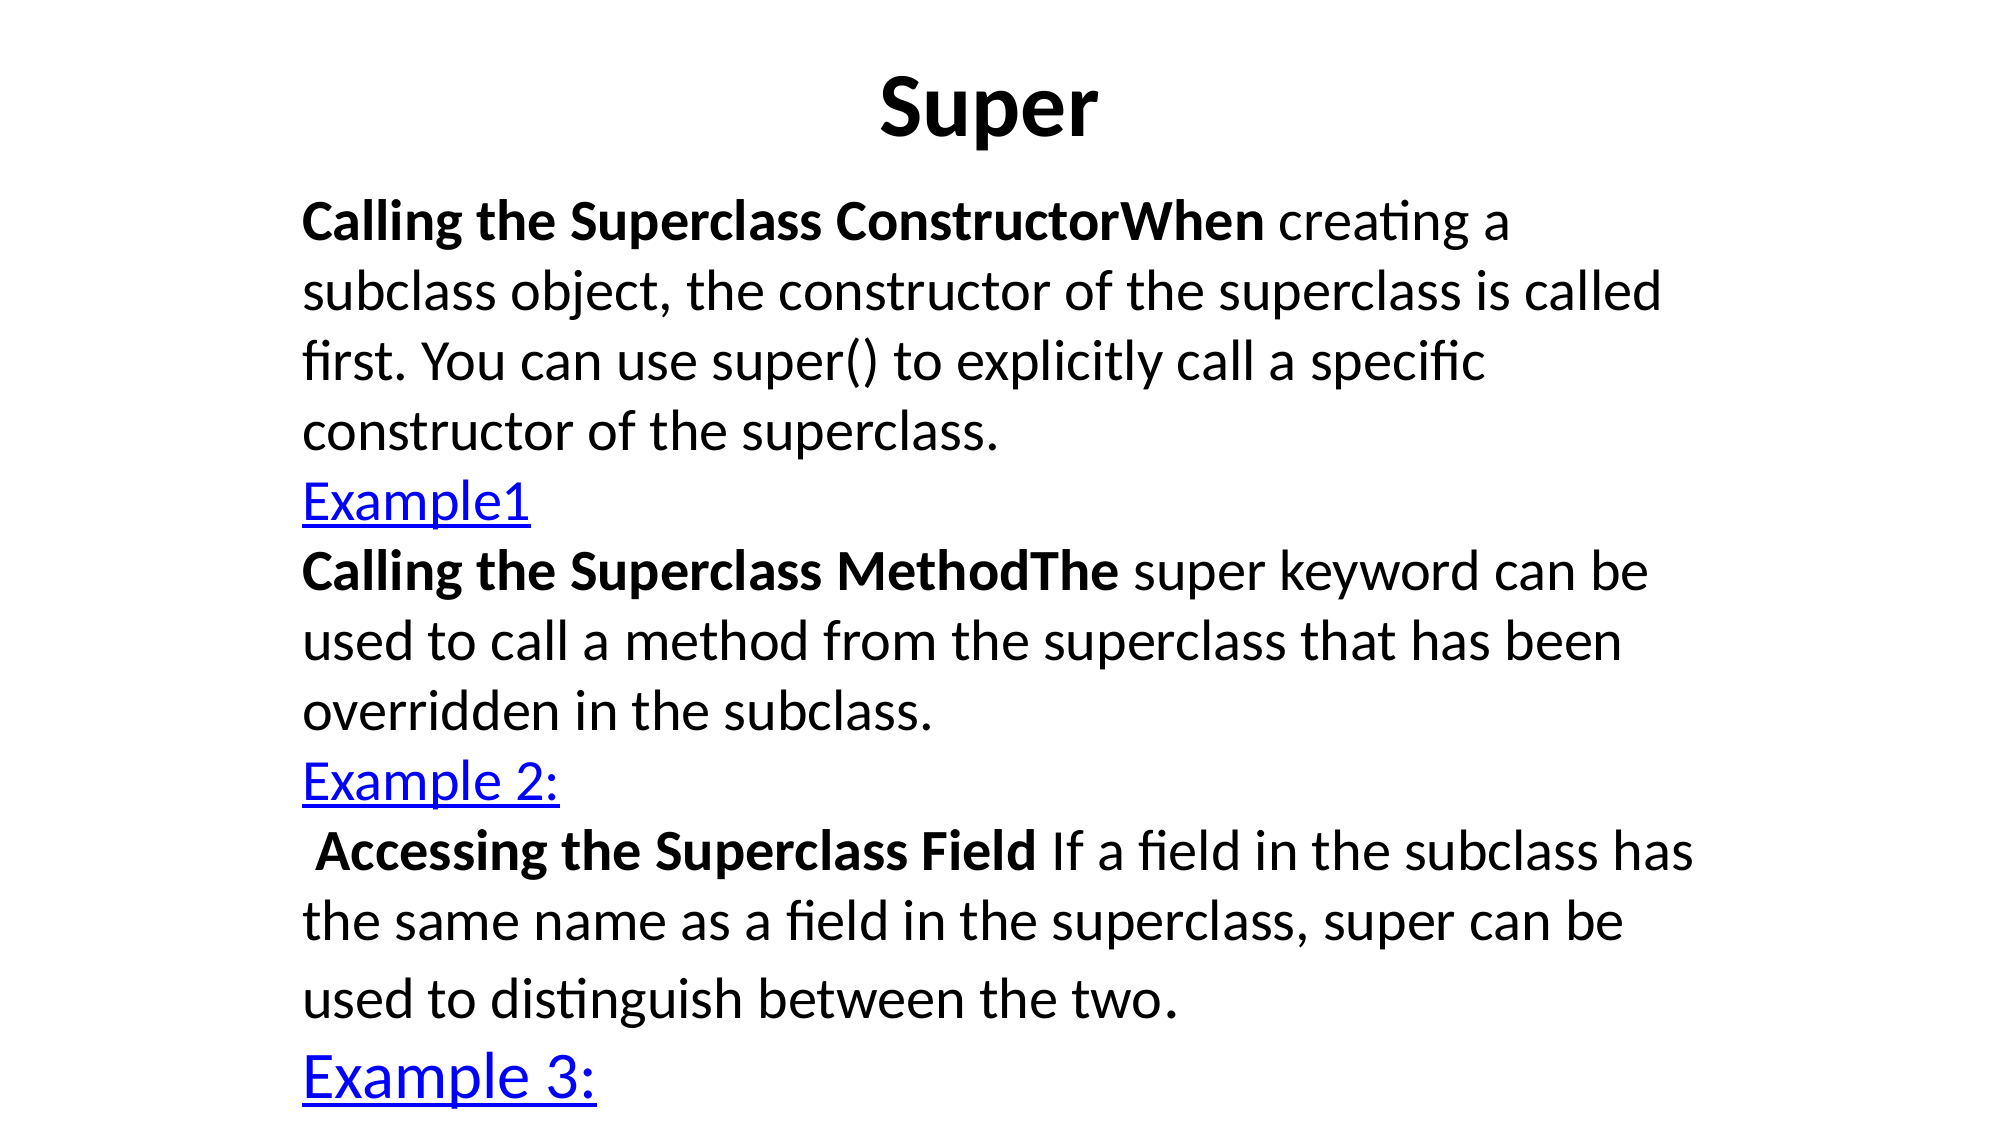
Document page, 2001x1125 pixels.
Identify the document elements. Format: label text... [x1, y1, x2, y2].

title Super [249, 24, 1750, 175]
text_box Calling the Superclass ConstructorWhen creating a subclass object, the constructor of the superclass is called first. You can use super() to explicitly call a specific constructor of the superclass. Example1 Calling the Superclass MethodThe super keyword can be used to call a method from the superclass that has been overridden in the subclass. Example 2: Accessing the Superclass Field If a field in the subclass has the same name as a field in the superclass, super can be used to distinguish between the two. Example 3: [287, 174, 1725, 1125]
